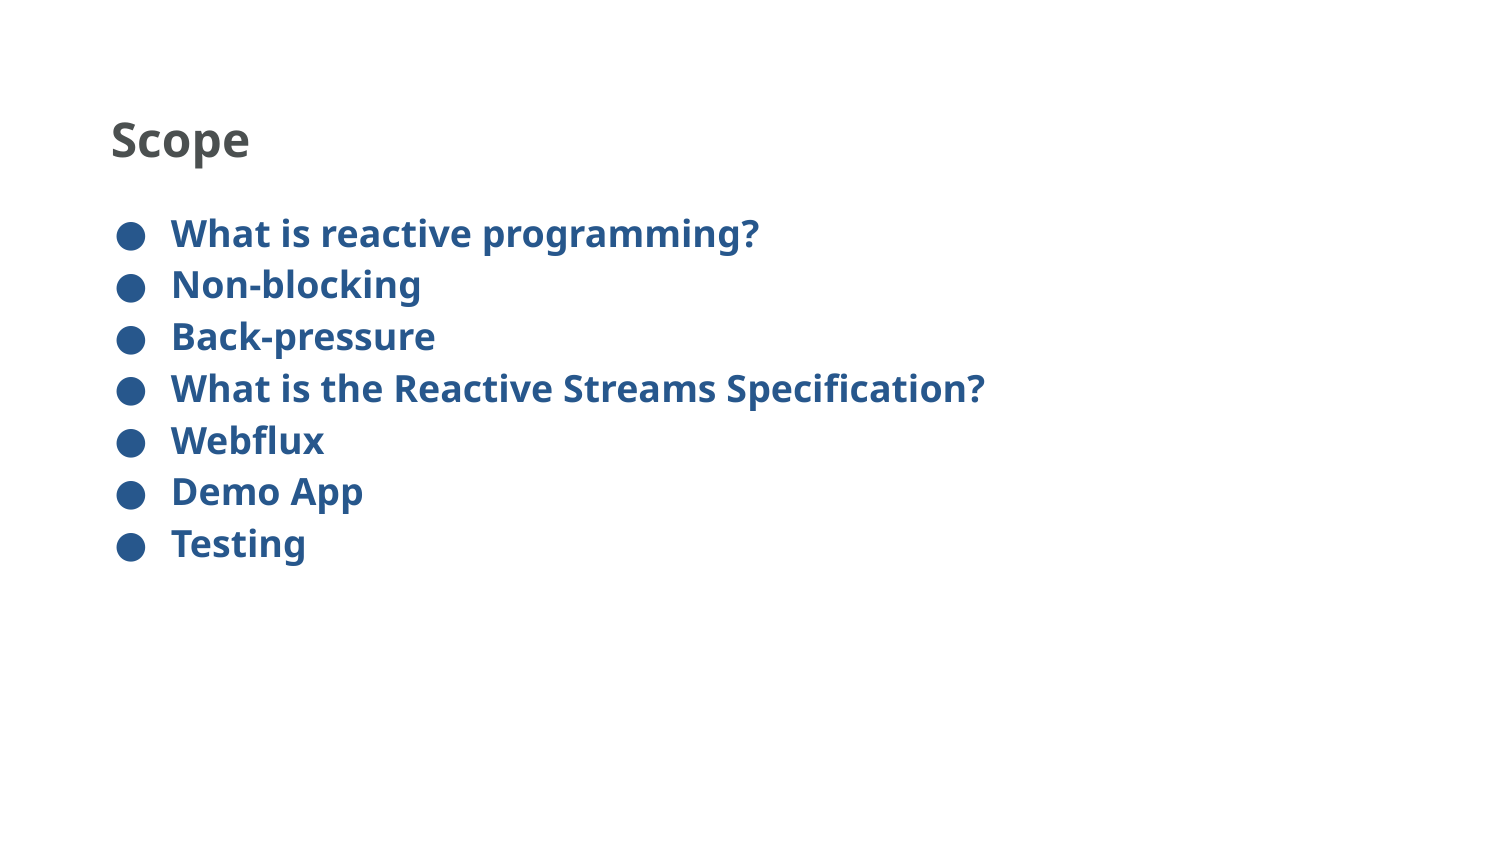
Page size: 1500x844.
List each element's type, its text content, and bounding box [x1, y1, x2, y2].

list Scope [95, 94, 1401, 158]
text_box What is reactive programming? Non-blocking Back-pressure What is the Reactive Streams Specification? Webflux Demo App Testing [95, 202, 1048, 713]
